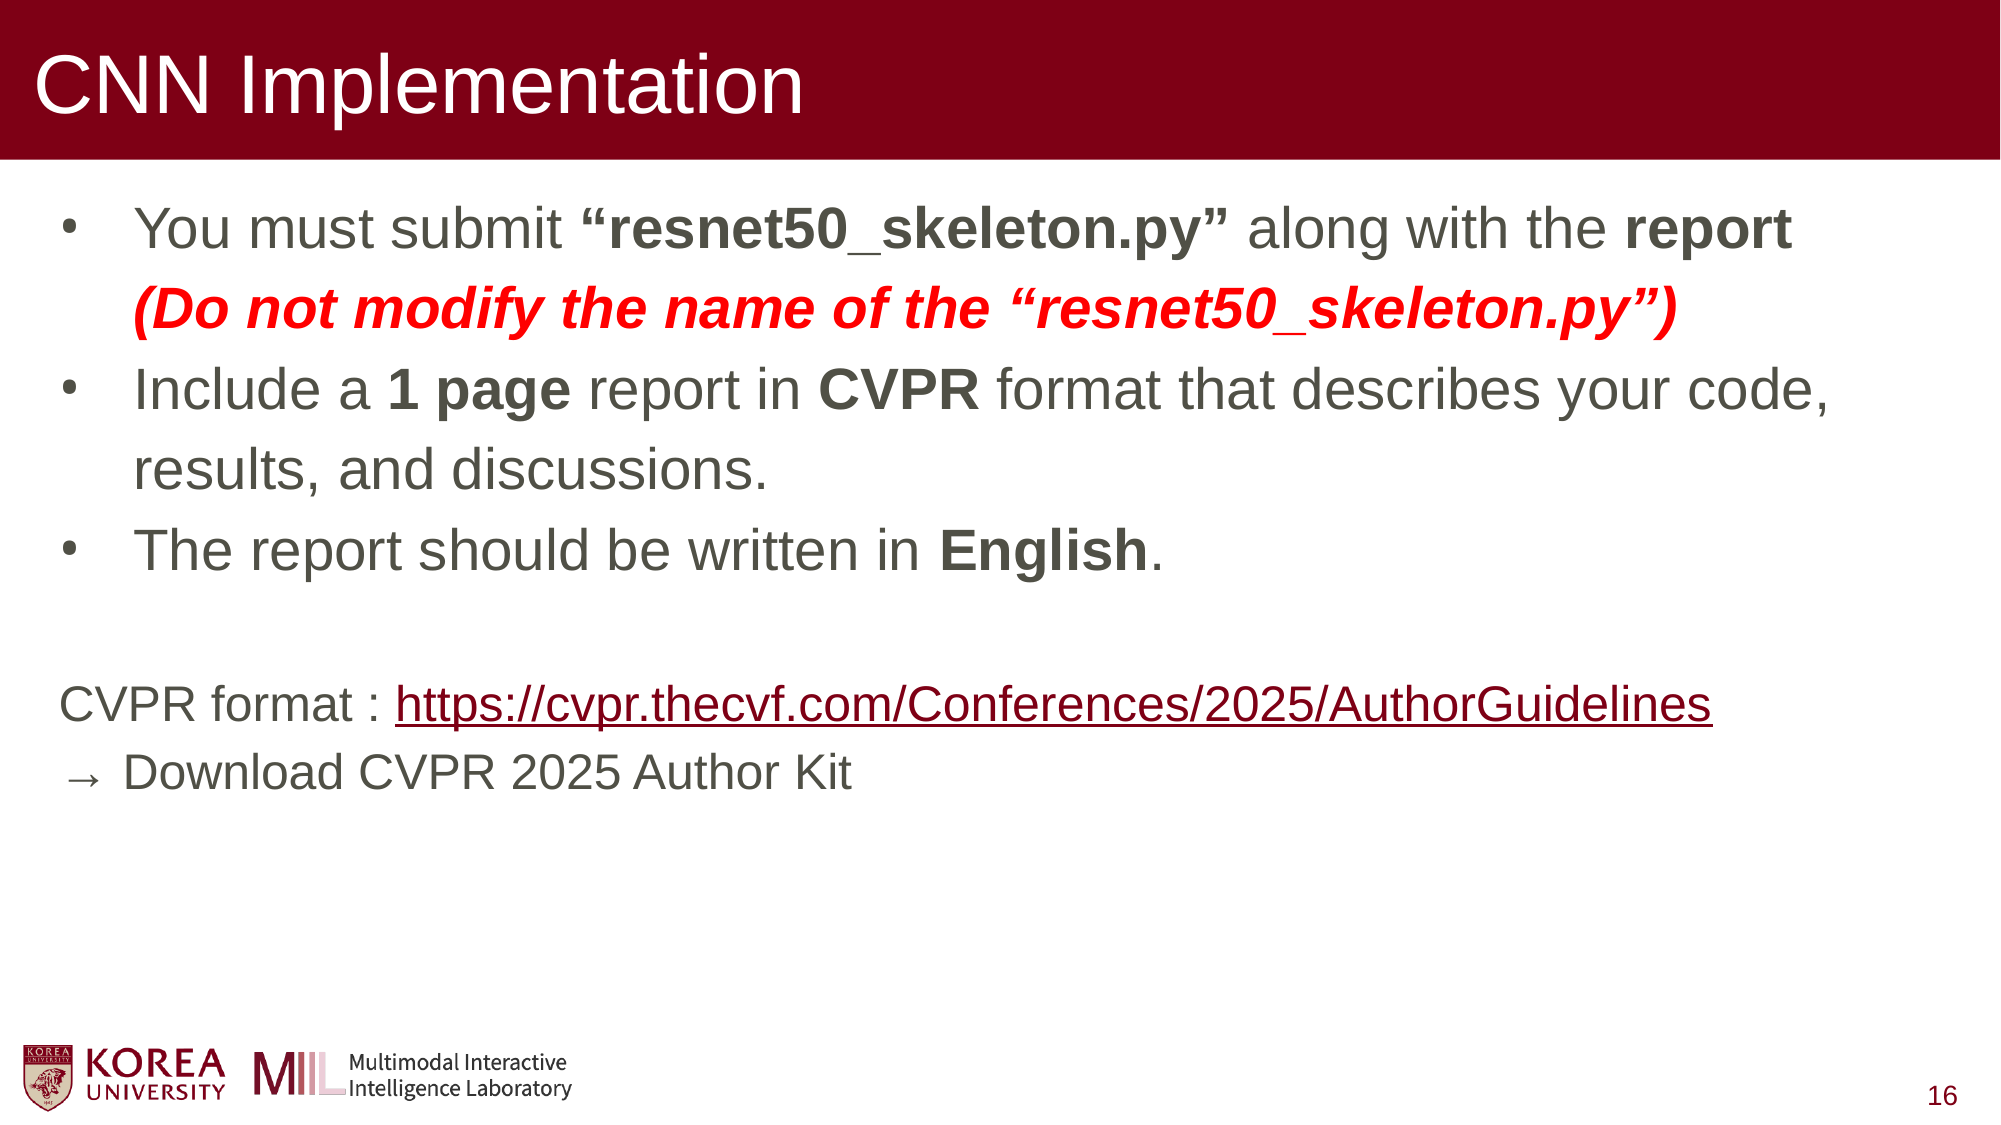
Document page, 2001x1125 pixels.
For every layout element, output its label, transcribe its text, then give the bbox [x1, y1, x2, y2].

title CNN Implementation [18, 1, 1974, 160]
list You must submit “resnet50_skeleton.py” along with the report (Do not modify the name of the “resnet50_skeleton.py”) Include a 1 page report in CVPR format that describes your code, results, and discussions. The report should be written in English. CVPR format : https://cvpr.thecvf.com/Conferences/2025/AuthorGuidelines → Download CVPR 2025 Author Kit [18, 165, 1974, 1125]
slide_number 16 [1853, 1051, 1974, 1125]
